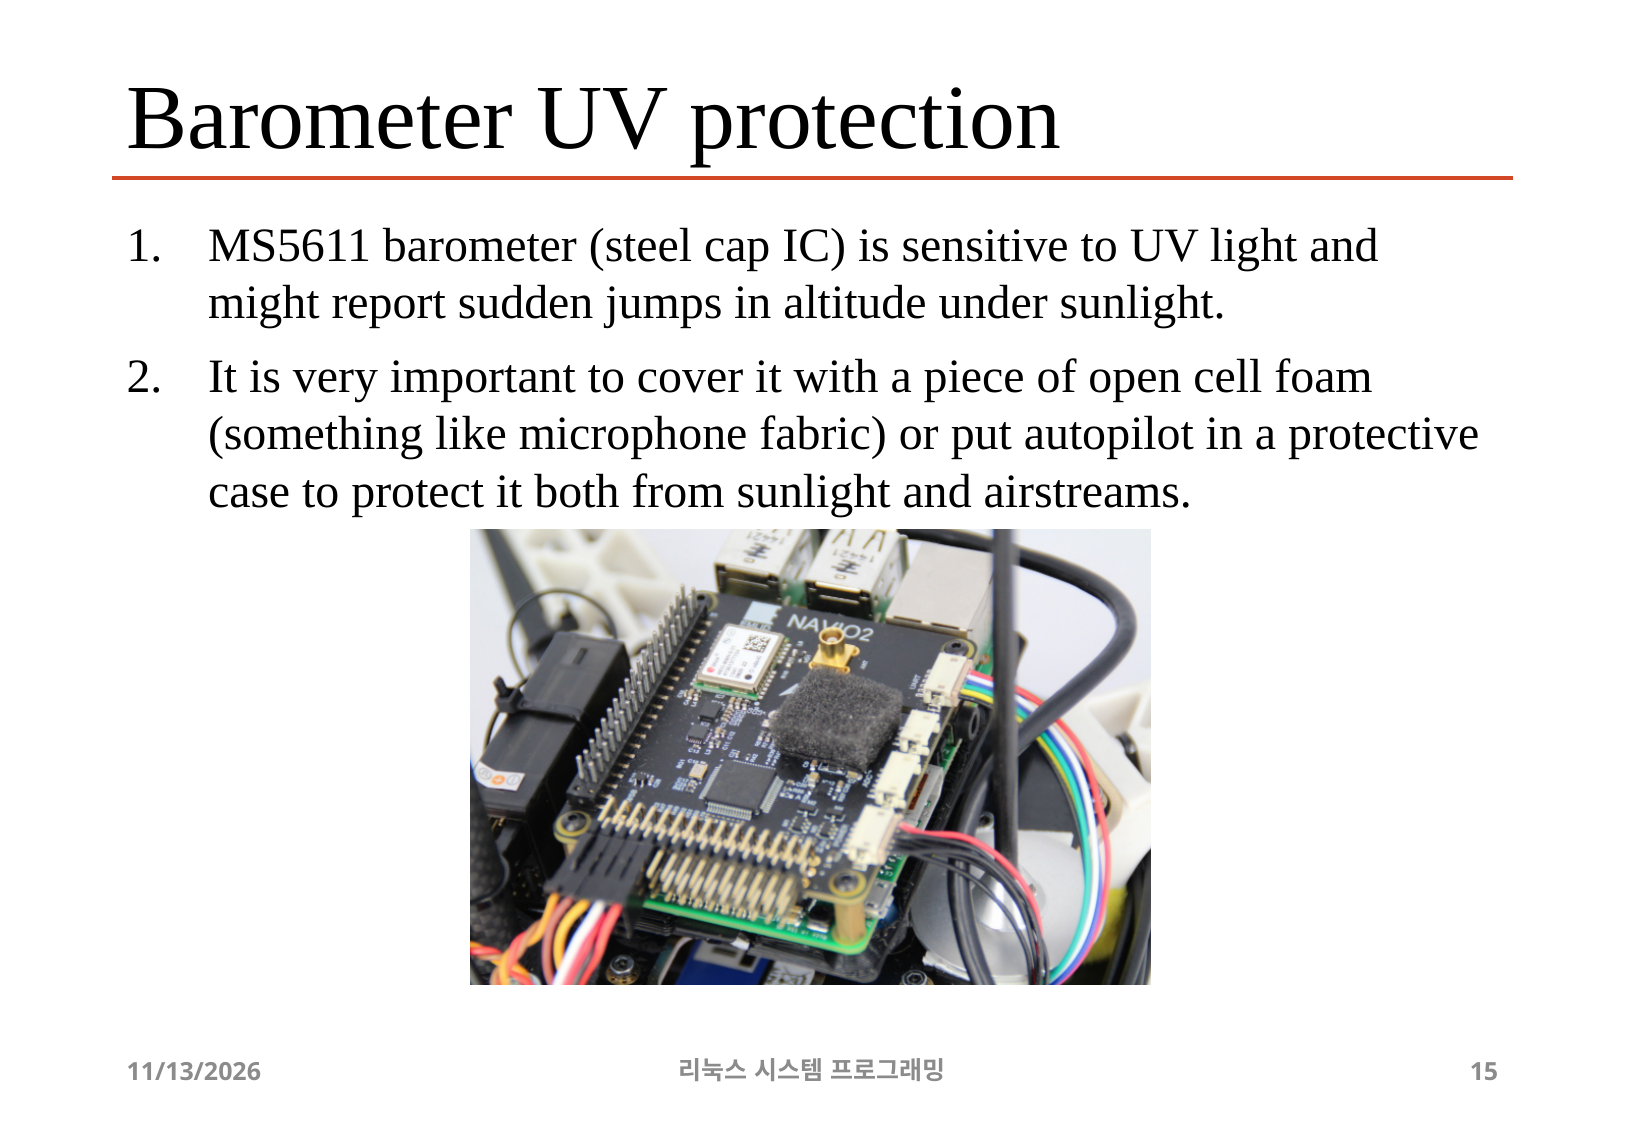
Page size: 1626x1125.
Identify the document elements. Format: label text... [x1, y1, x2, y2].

picture [470, 529, 1151, 985]
slide_number 15 [1433, 1042, 1514, 1103]
list MS5611 barometer (steel cap IC) is sensitive to UV light and might report sudden jumps in altitude under sunlight. It is very important to cover it with a piece of open cell foam (something like microphone fabric) or put autopilot in a protective case to protect it both from sunlight and airstreams. [111, 205, 1514, 530]
footer 리눅스 시스템 프로그래밍 [538, 1042, 1087, 1103]
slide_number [111, 1042, 303, 1103]
title Barometer UV protection [111, 59, 1514, 179]
